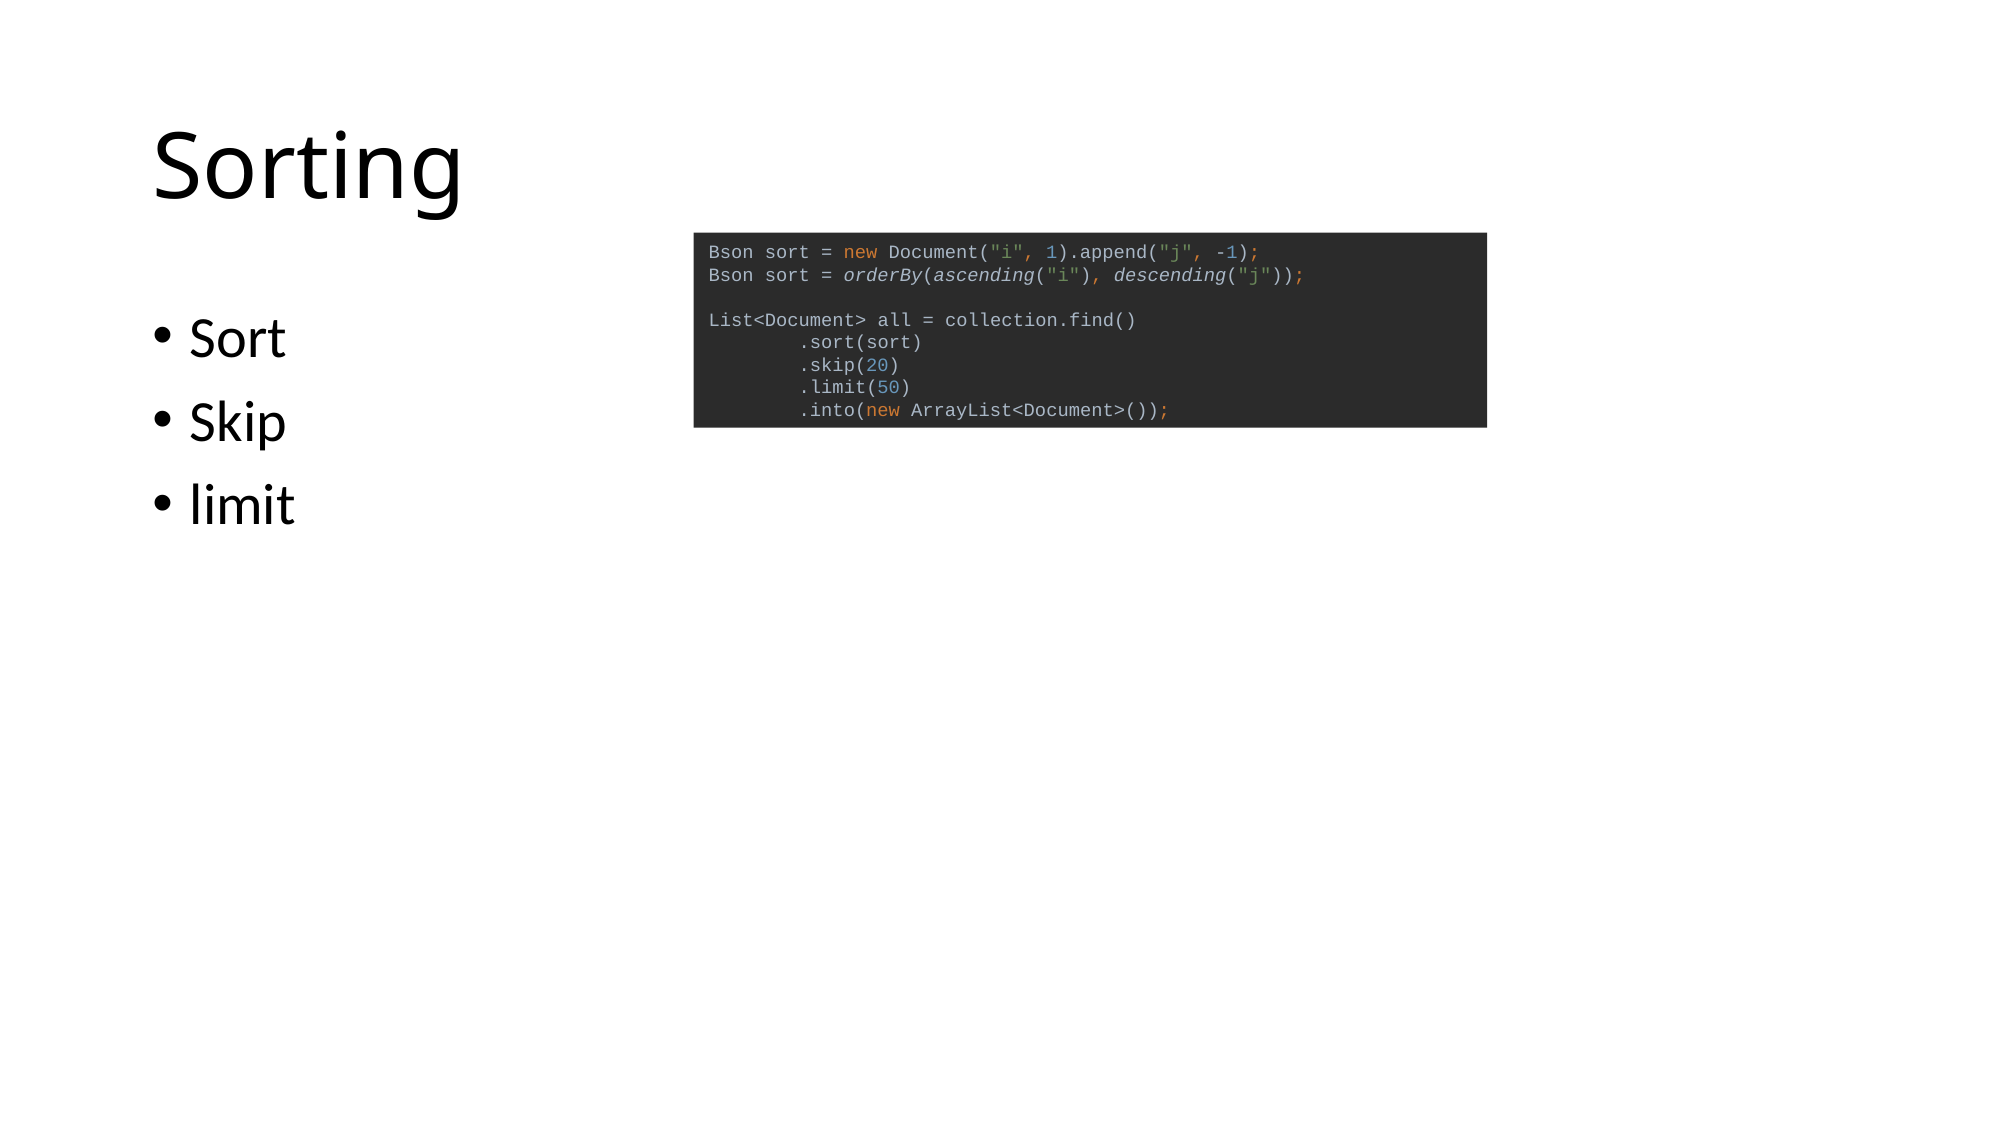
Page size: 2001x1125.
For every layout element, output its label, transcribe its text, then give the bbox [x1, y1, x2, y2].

list Sort Skip limit [137, 299, 1863, 1014]
title Sorting [137, 59, 1863, 278]
text_box Bson sort = new Document("i", 1).append("j", -1); Bson sort = orderBy(ascending("i"), descending("j")); List<Document> all = collection.find() .sort(sort) .skip(20) .limit(50) .into(new ArrayList<Document>()); [693, 232, 1488, 428]
